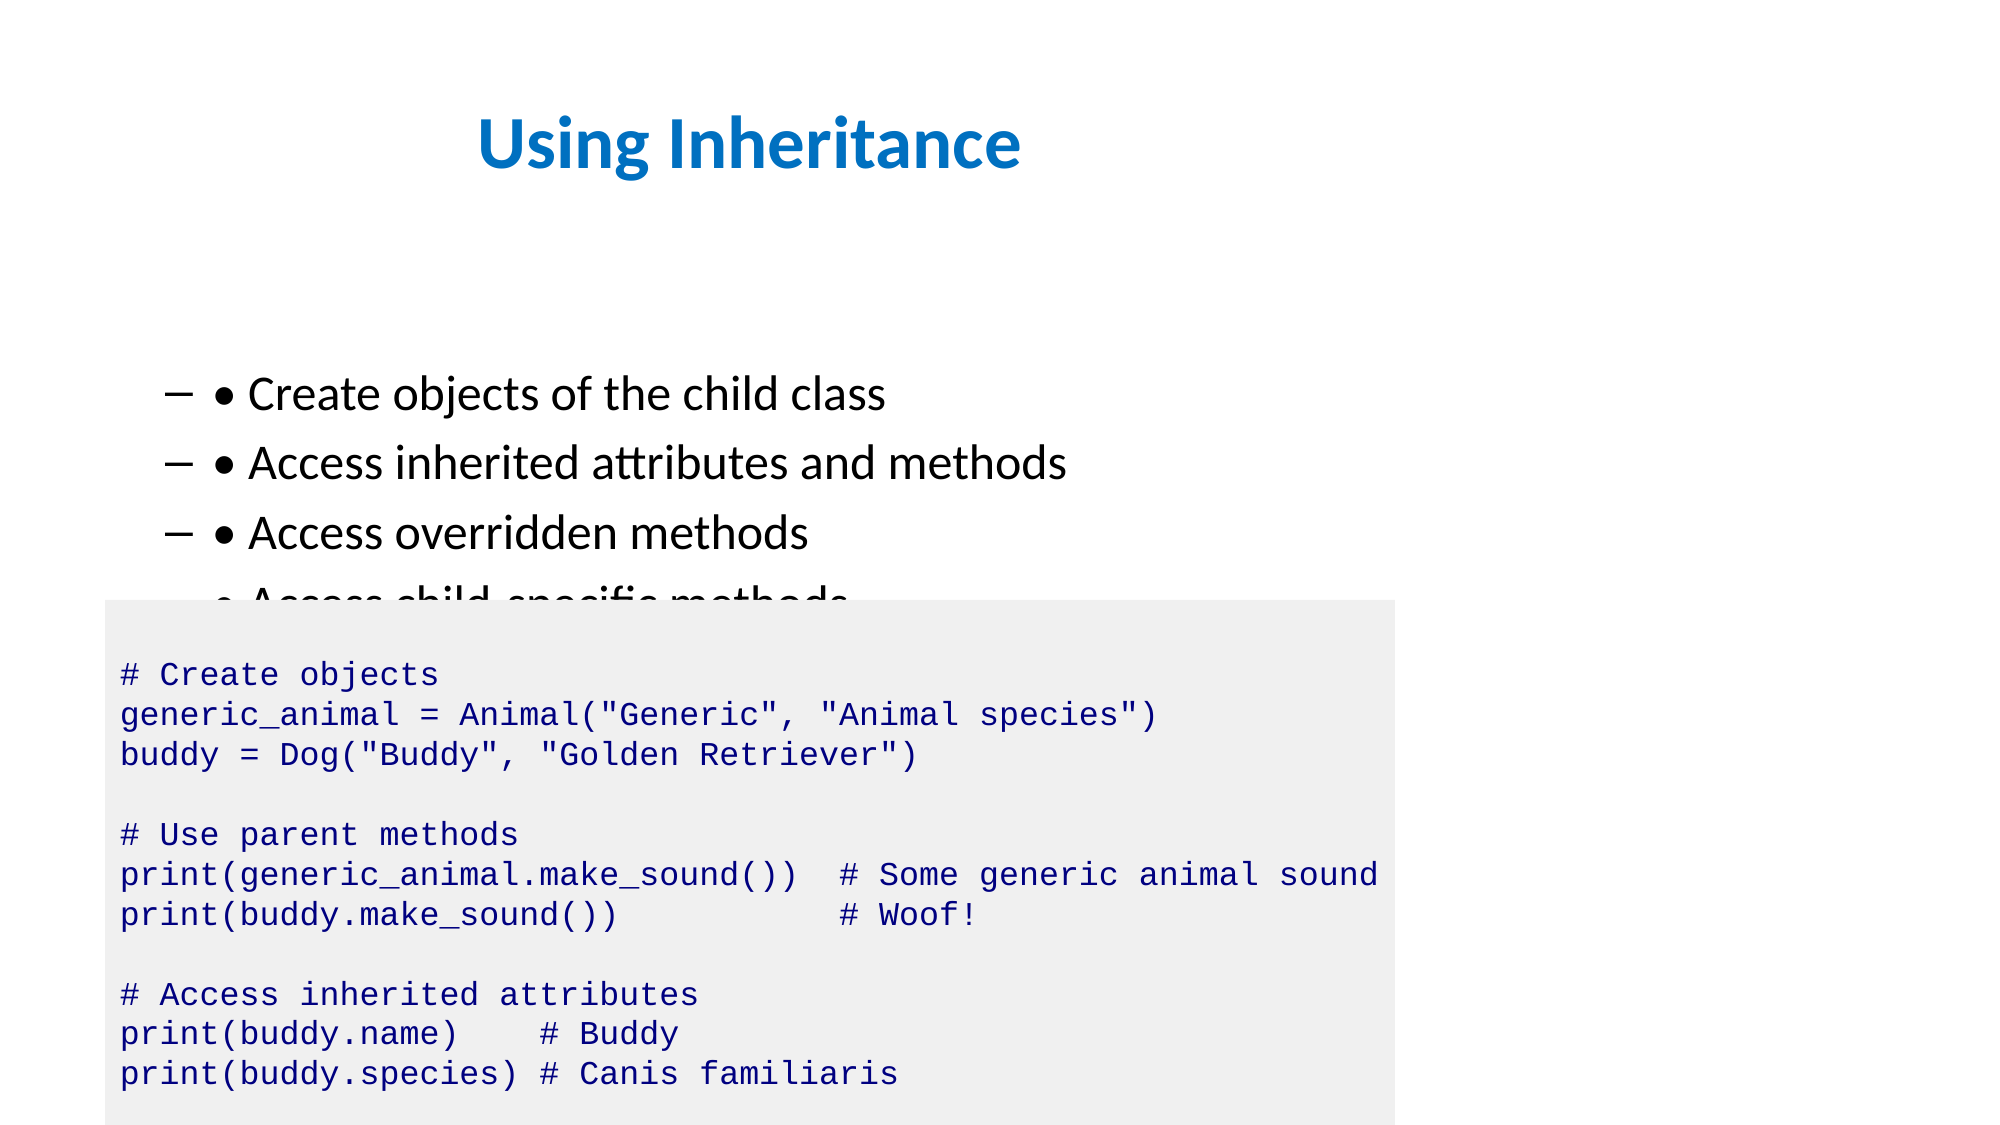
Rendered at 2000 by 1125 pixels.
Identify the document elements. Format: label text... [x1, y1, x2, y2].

text_box # Create objects generic_animal = Animal("Generic", "Animal species") buddy = Dog("Buddy", "Golden Retriever") # Use parent methods print(generic_animal.make_sound()) # Some generic animal sound print(buddy.make_sound()) # Woof! # Access inherited attributes print(buddy.name) # Buddy print(buddy.species) # Canis familiaris # Use child-specific method print(buddy.wag_tail()) # Buddy wags tail [105, 599, 1395, 1125]
title Using Inheritance [75, 45, 1425, 233]
list • Create objects of the child class • Access inherited attributes and methods • Access overridden methods • Access child-specific methods [75, 262, 1425, 1005]
